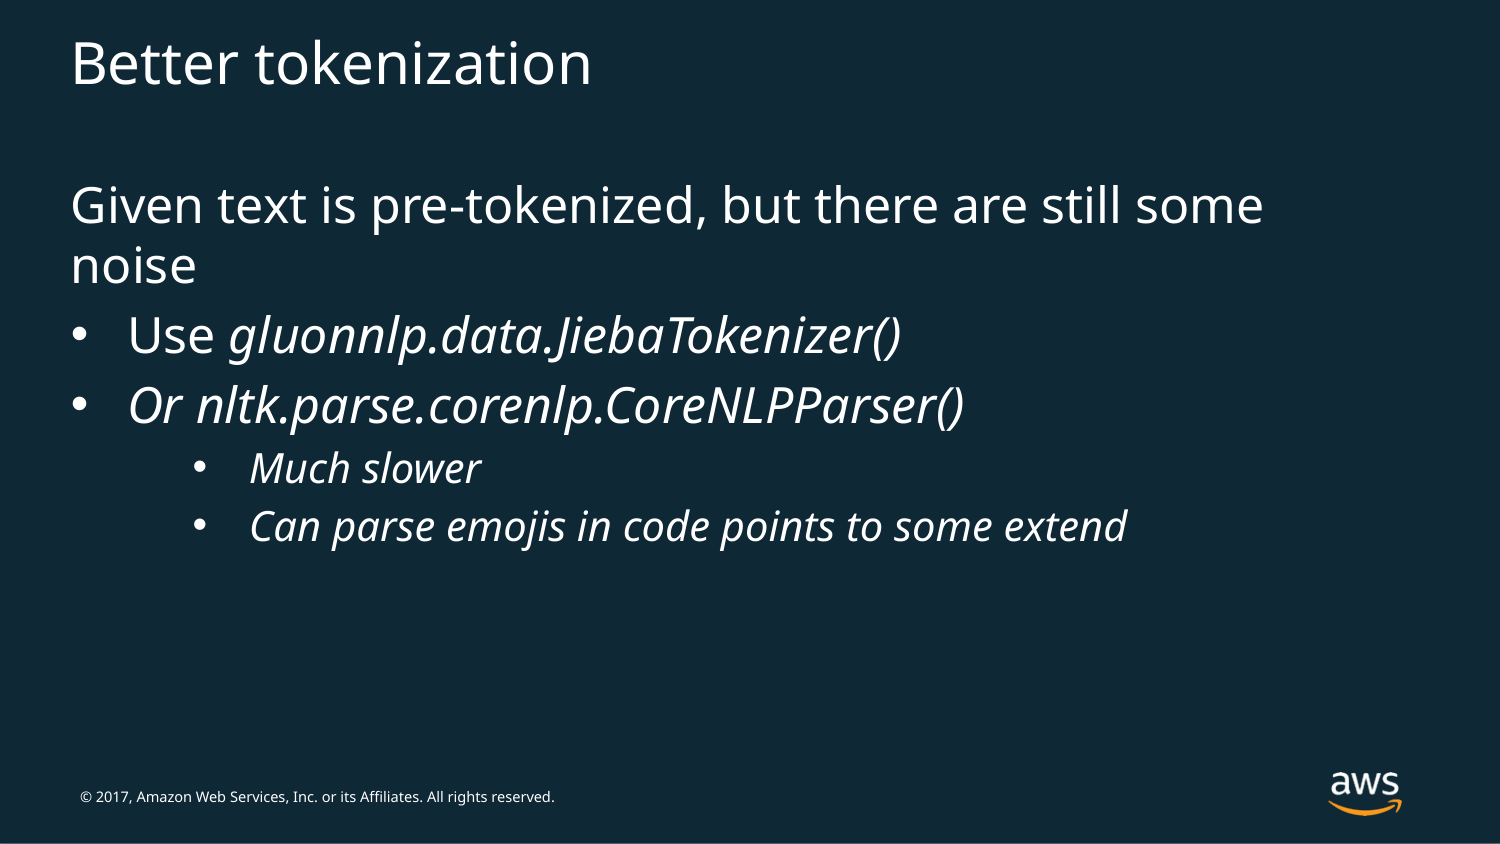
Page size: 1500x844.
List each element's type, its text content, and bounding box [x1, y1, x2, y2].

picture [1328, 772, 1402, 816]
title Better tokenization [55, 18, 1402, 109]
list Given text is pre-tokenized, but there are still some noise Use gluonnlp.data.JiebaTokenizer() Or nltk.parse.corenlp.CoreNLPParser() Much slower Can parse emojis in code points to some extend [55, 165, 1402, 749]
